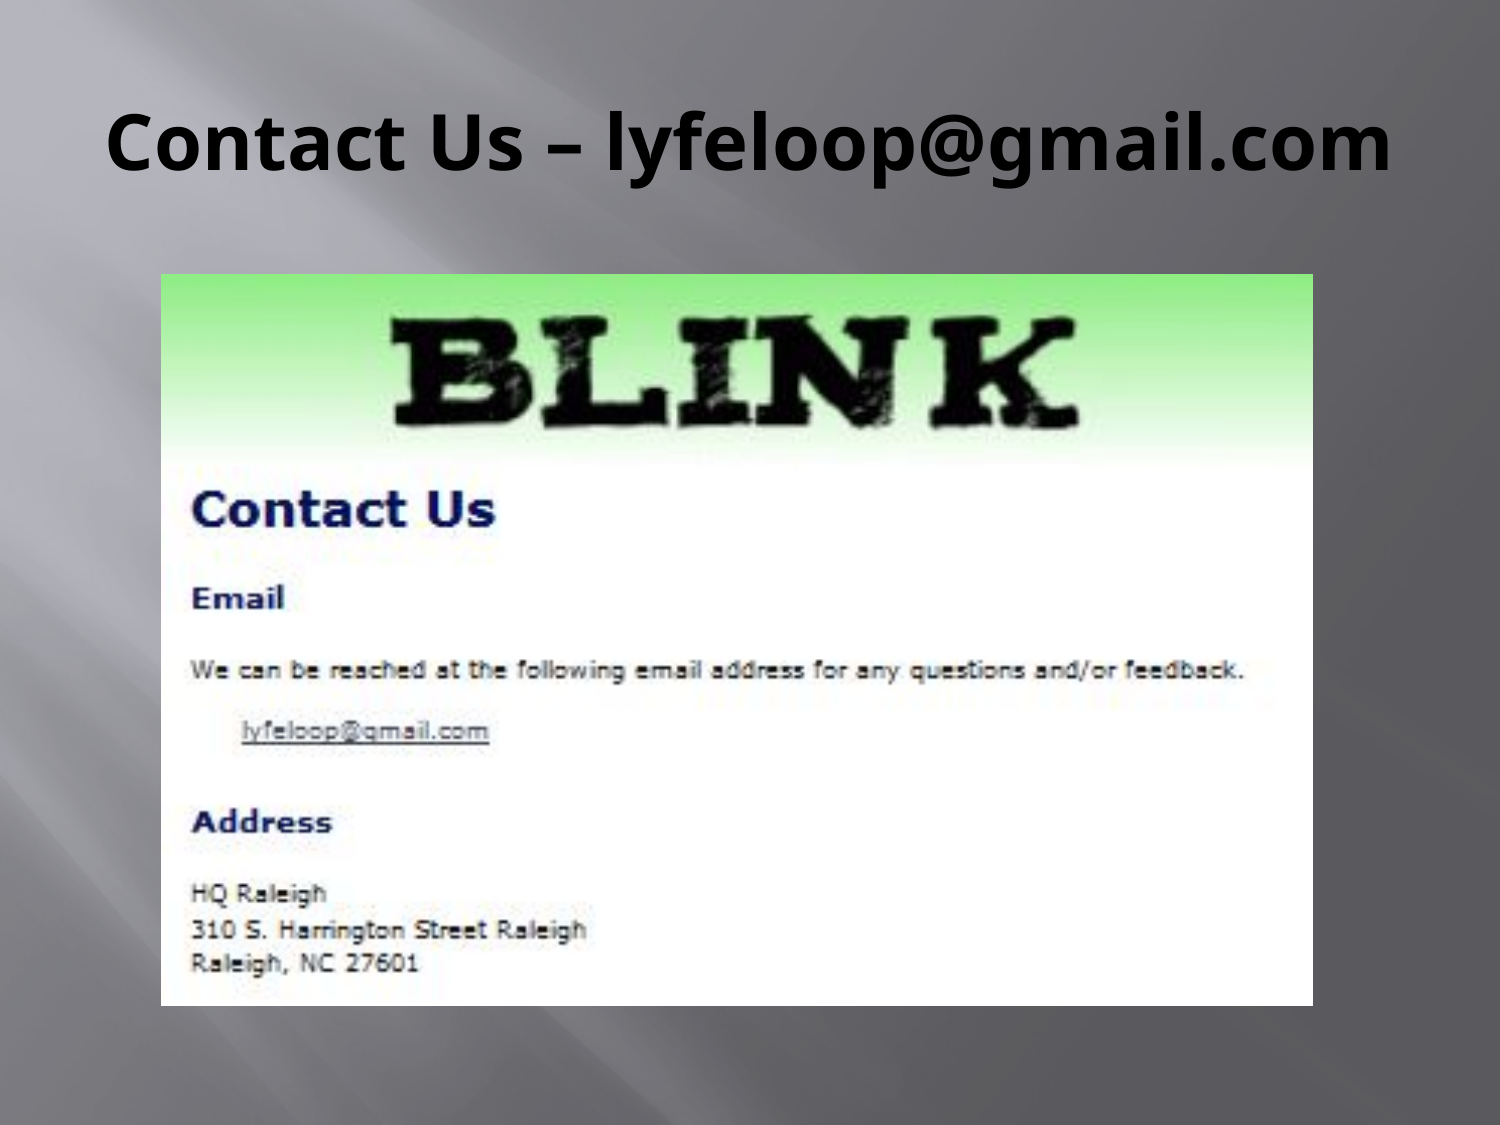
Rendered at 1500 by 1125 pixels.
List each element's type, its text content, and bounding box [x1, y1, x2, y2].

title Contact Us – lyfeloop@gmail.com [75, 45, 1425, 233]
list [161, 274, 1313, 1007]
